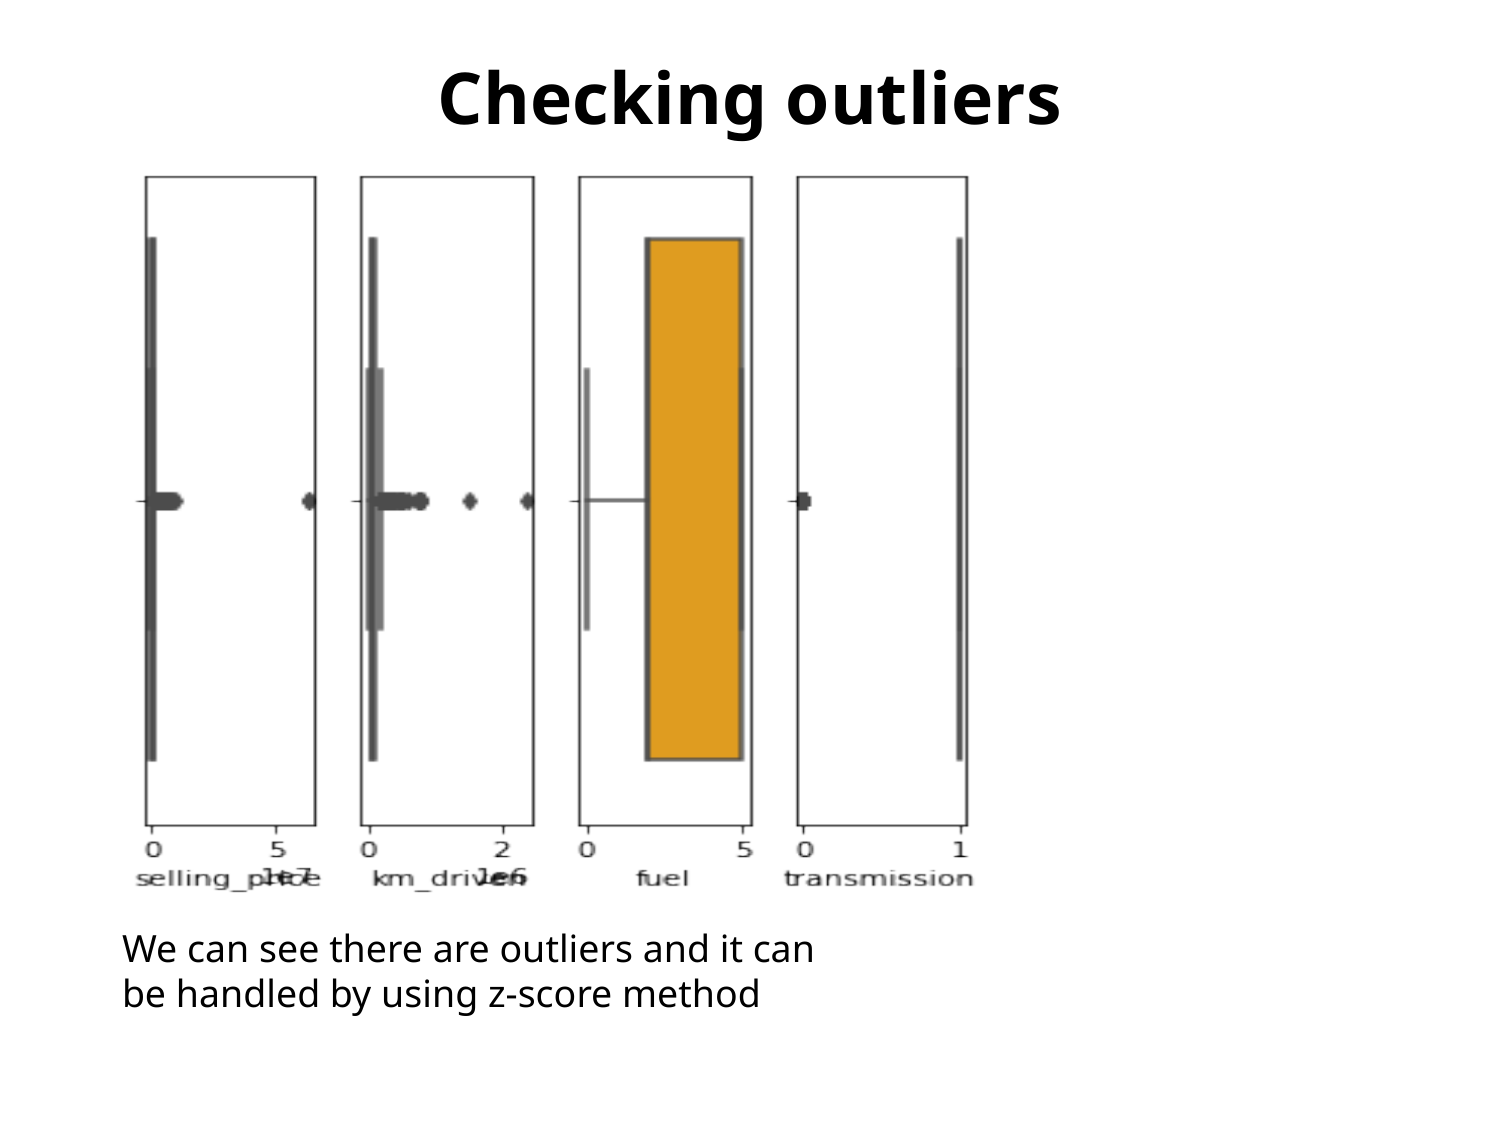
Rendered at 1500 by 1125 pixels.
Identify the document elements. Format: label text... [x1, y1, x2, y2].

title Checking outliers [75, 45, 1425, 233]
text_box We can see there are outliers and it can be handled by using z-score method [107, 917, 858, 1022]
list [112, 162, 1001, 906]
